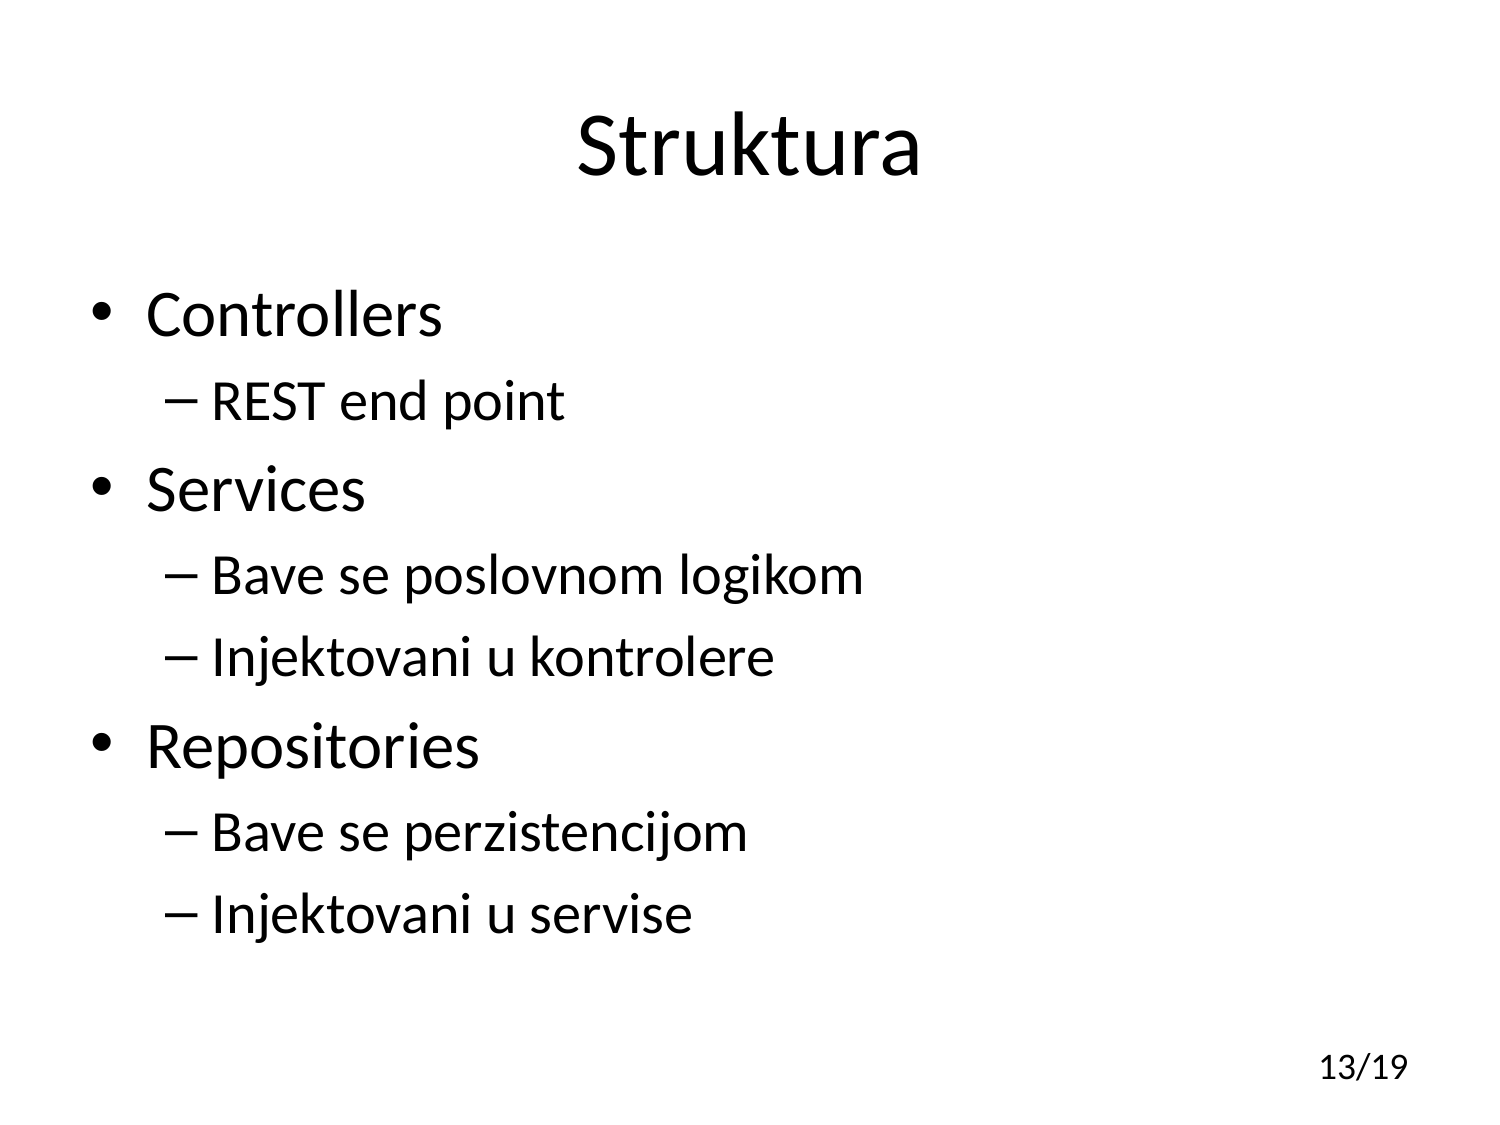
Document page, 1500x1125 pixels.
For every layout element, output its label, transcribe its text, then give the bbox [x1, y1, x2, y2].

list Controllers REST end point Services Bave se poslovnom logikom Injektovani u kontrolere Repositories Bave se perzistencijom Injektovani u servise [75, 262, 1425, 1005]
title Struktura [75, 45, 1425, 233]
